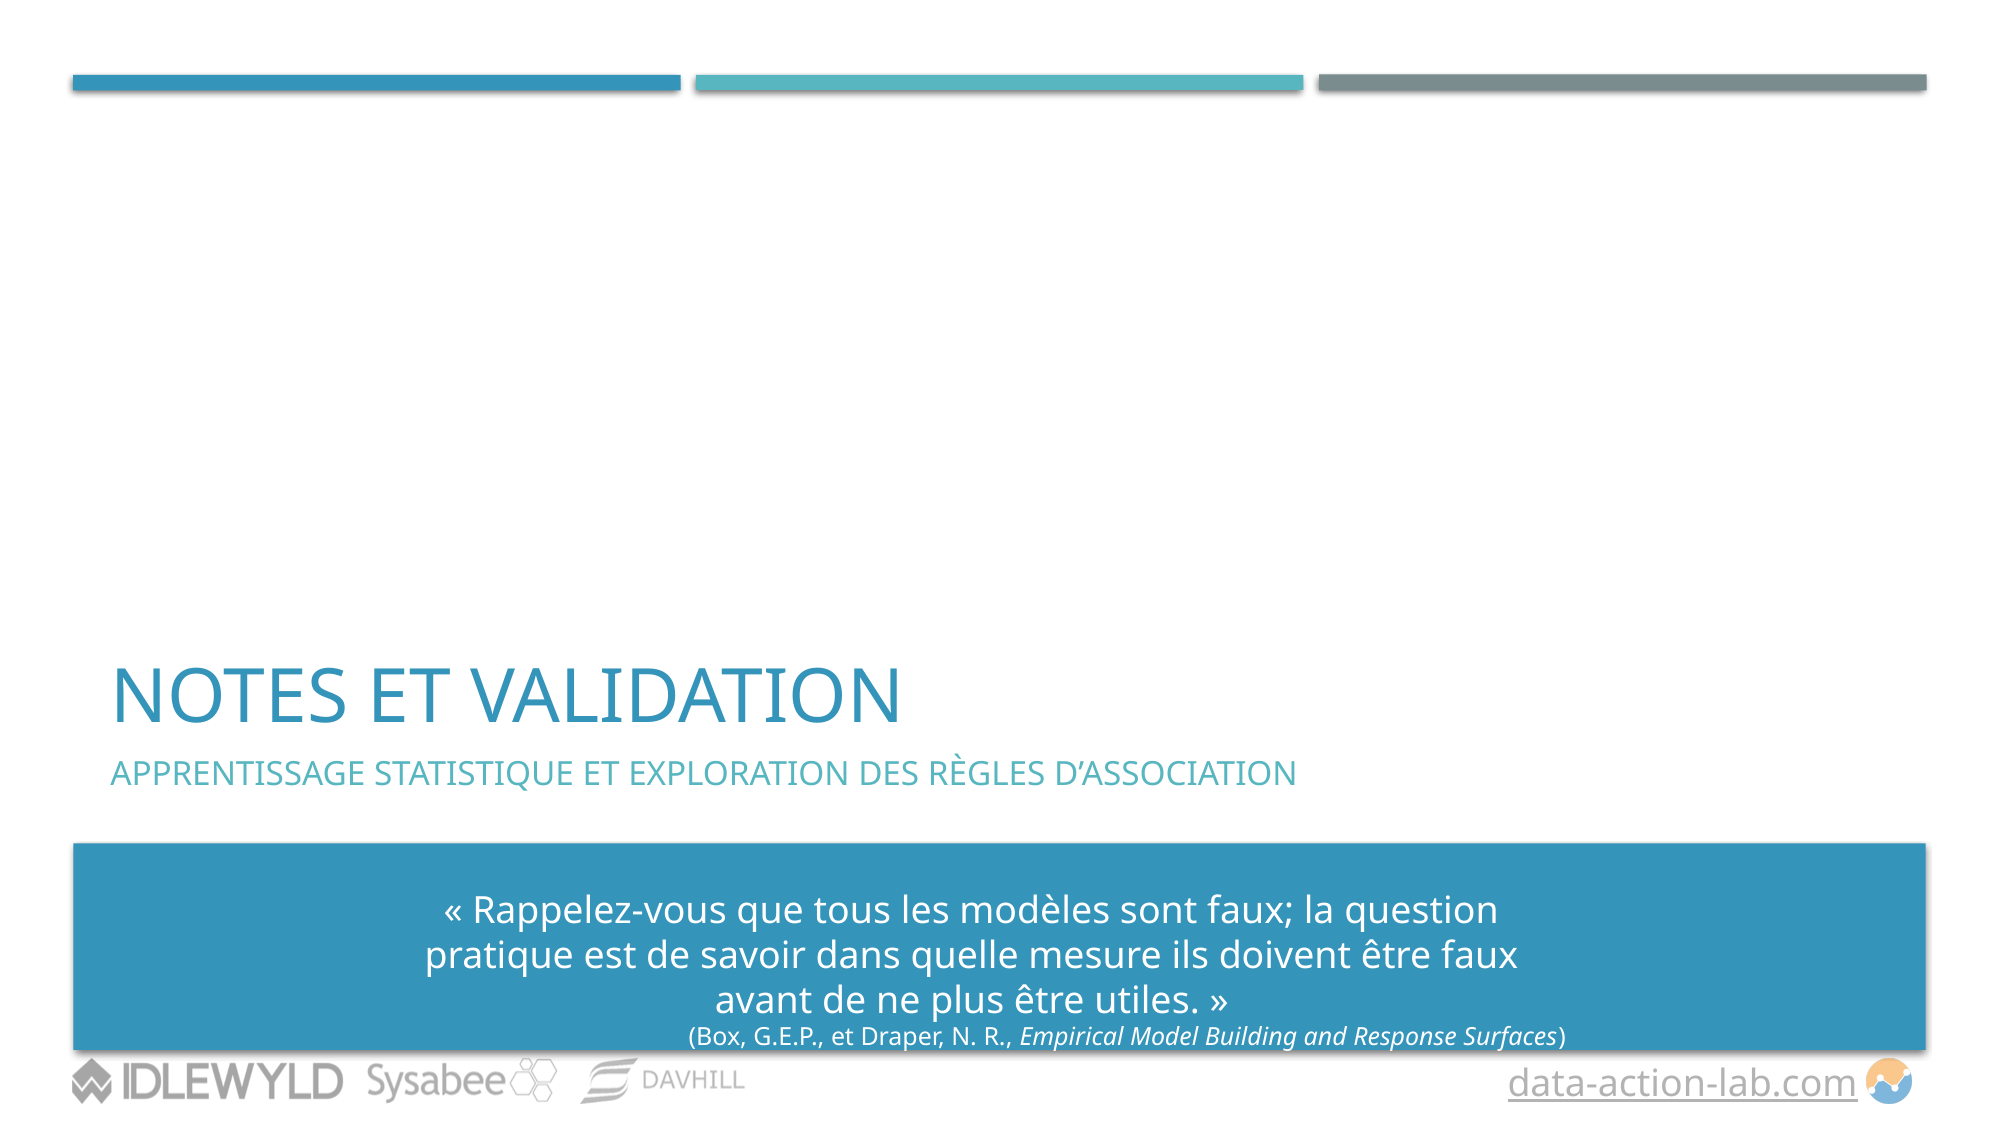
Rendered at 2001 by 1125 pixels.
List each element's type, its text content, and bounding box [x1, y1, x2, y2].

title Notes et validation [95, 499, 1905, 744]
list APPRENTISSAGE STATISTIQUE ET EXPLORATION DES RÈGLES D’ASSOCIATION [95, 744, 1905, 844]
picture [72, 1058, 745, 1104]
text_box « Rappelez-vous que tous les modèles sont faux; la question pratique est de savoir dans quelle mesure ils doivent être faux avant de ne plus être utiles. » (Box, G.E.P., et Draper, N. R., Empirical Model Building and Response Surfaces) [363, 878, 1581, 1058]
